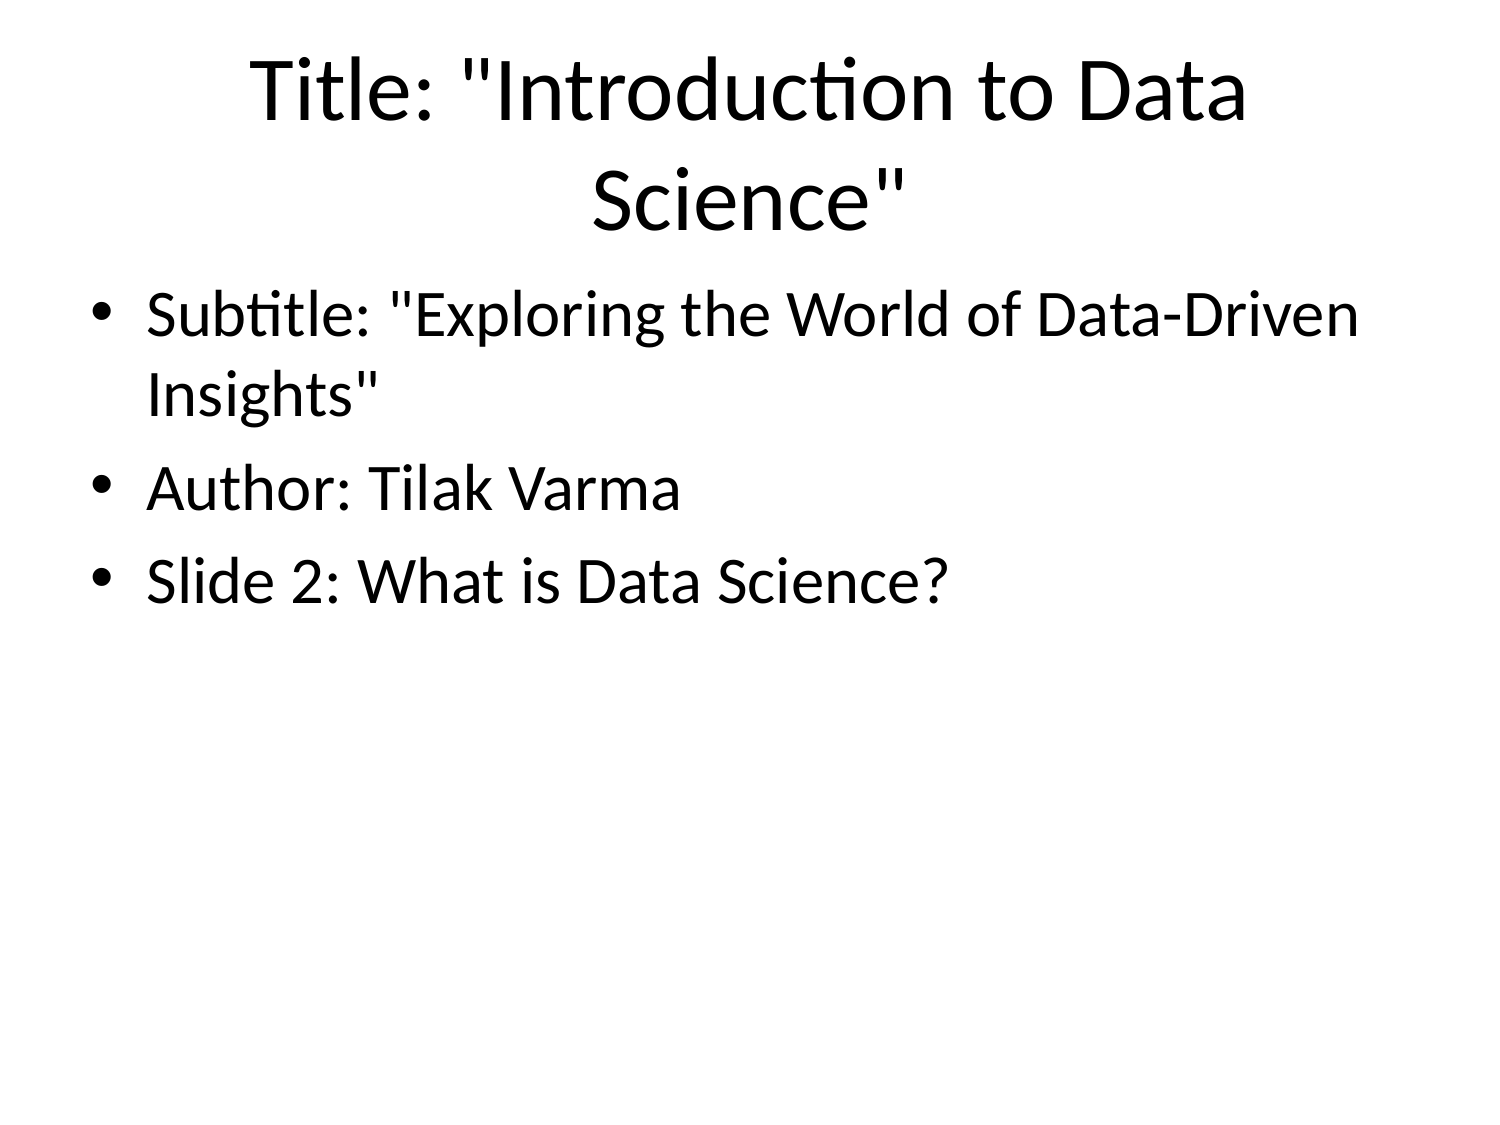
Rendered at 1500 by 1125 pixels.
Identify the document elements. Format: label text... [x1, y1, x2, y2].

list Subtitle: "Exploring the World of Data-Driven Insights" Author: Tilak Varma Slide 2: What is Data Science? [75, 262, 1425, 1005]
title Title: "Introduction to Data Science" [75, 45, 1425, 233]
